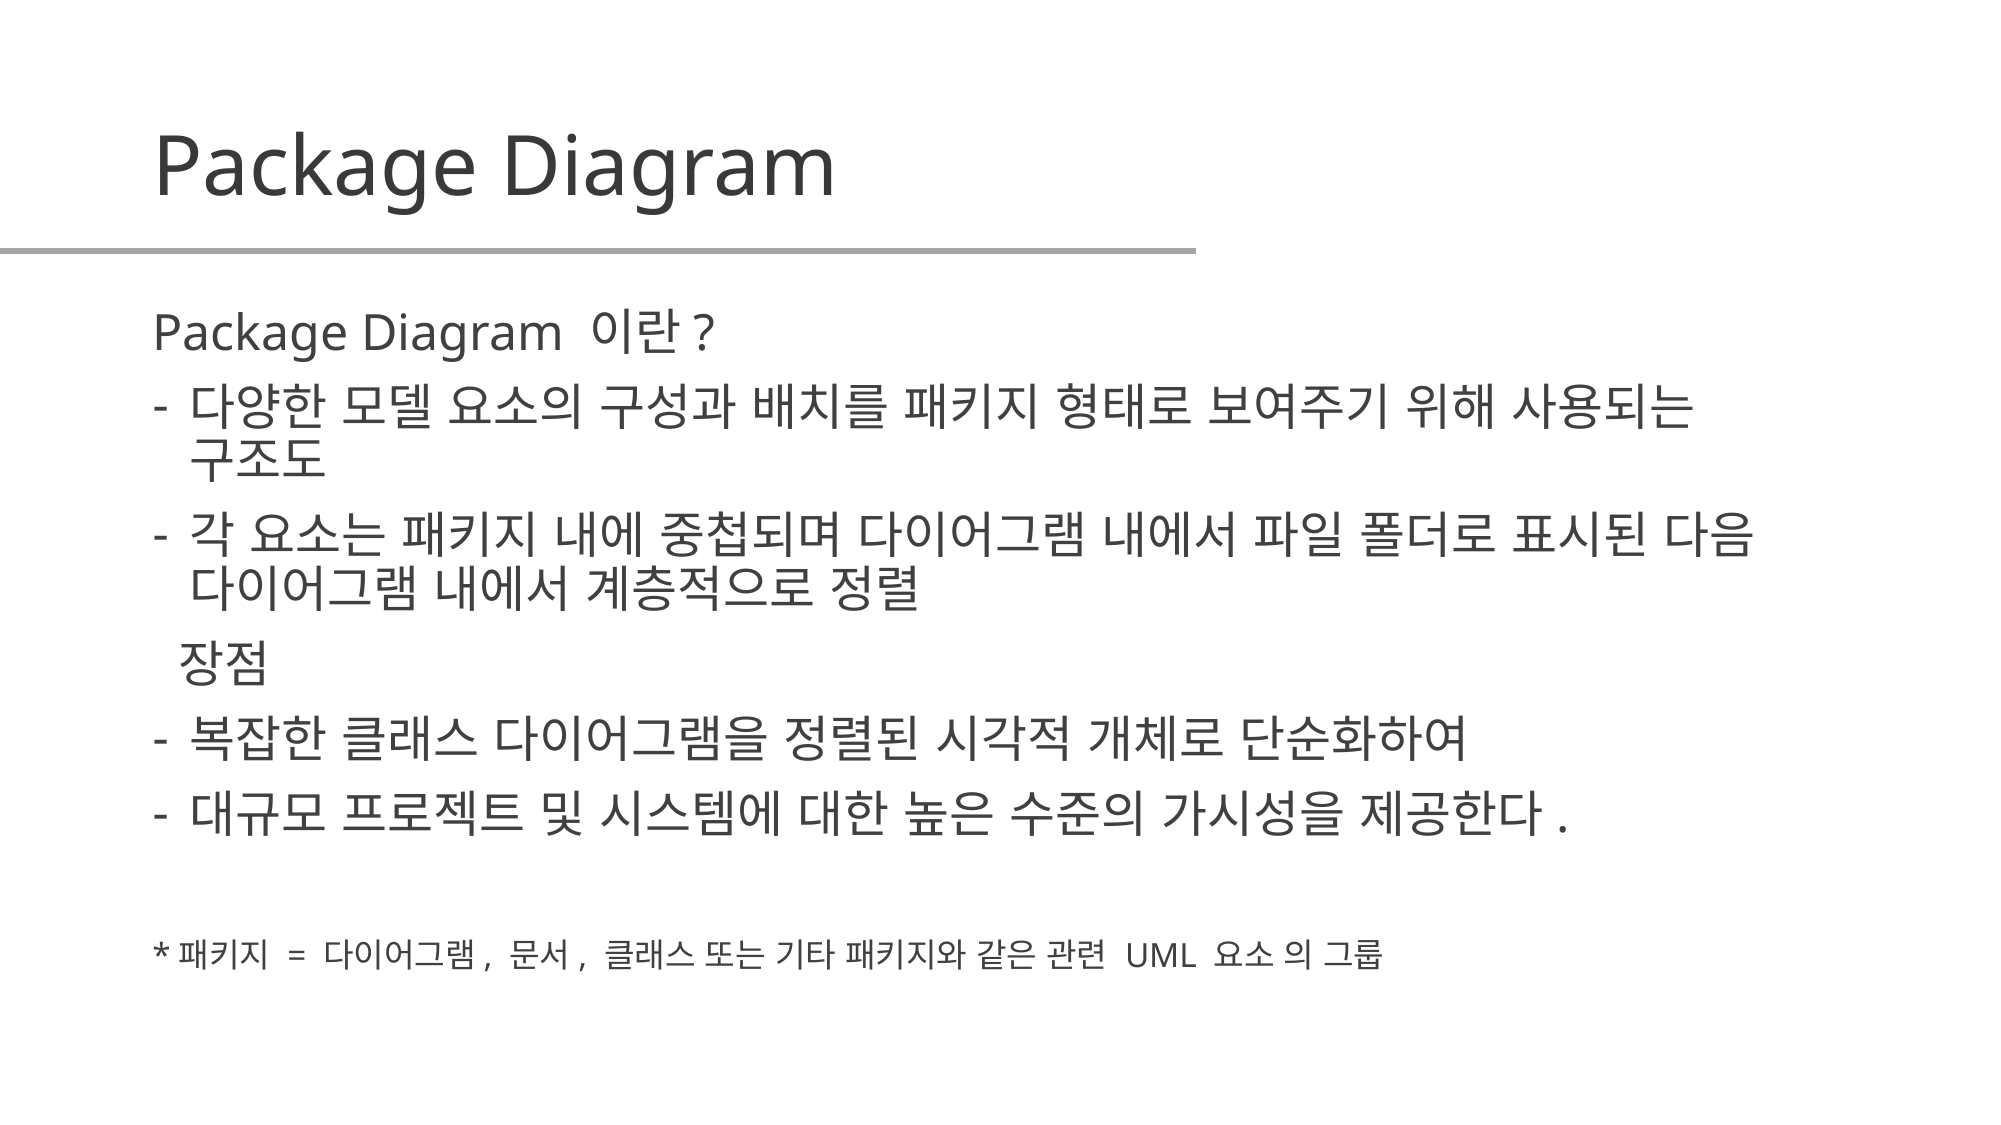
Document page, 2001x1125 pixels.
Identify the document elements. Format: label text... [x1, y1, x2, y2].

list Package Diagram 이란? 다양한 모델 요소의 구성과 배치를 패키지 형태로 보여주기 위해 사용되는 구조도 각 요소는 패키지 내에 중첩되며 다이어그램 내에서 파일 폴더로 표시된 다음 다이어그램 내에서 계층적으로 정렬 장점 복잡한 클래스 다이어그램을 정렬된 시각적 개체로 단순화하여 대규모 프로젝트 및 시스템에 대한 높은 수준의 가시성을 제공한다. *패키지 = 다이어그램, 문서, 클래스 또는 기타 패키지와 같은 관련 UML 요소 의 그룹 [137, 299, 1863, 1014]
title Package Diagram [137, 59, 1863, 278]
